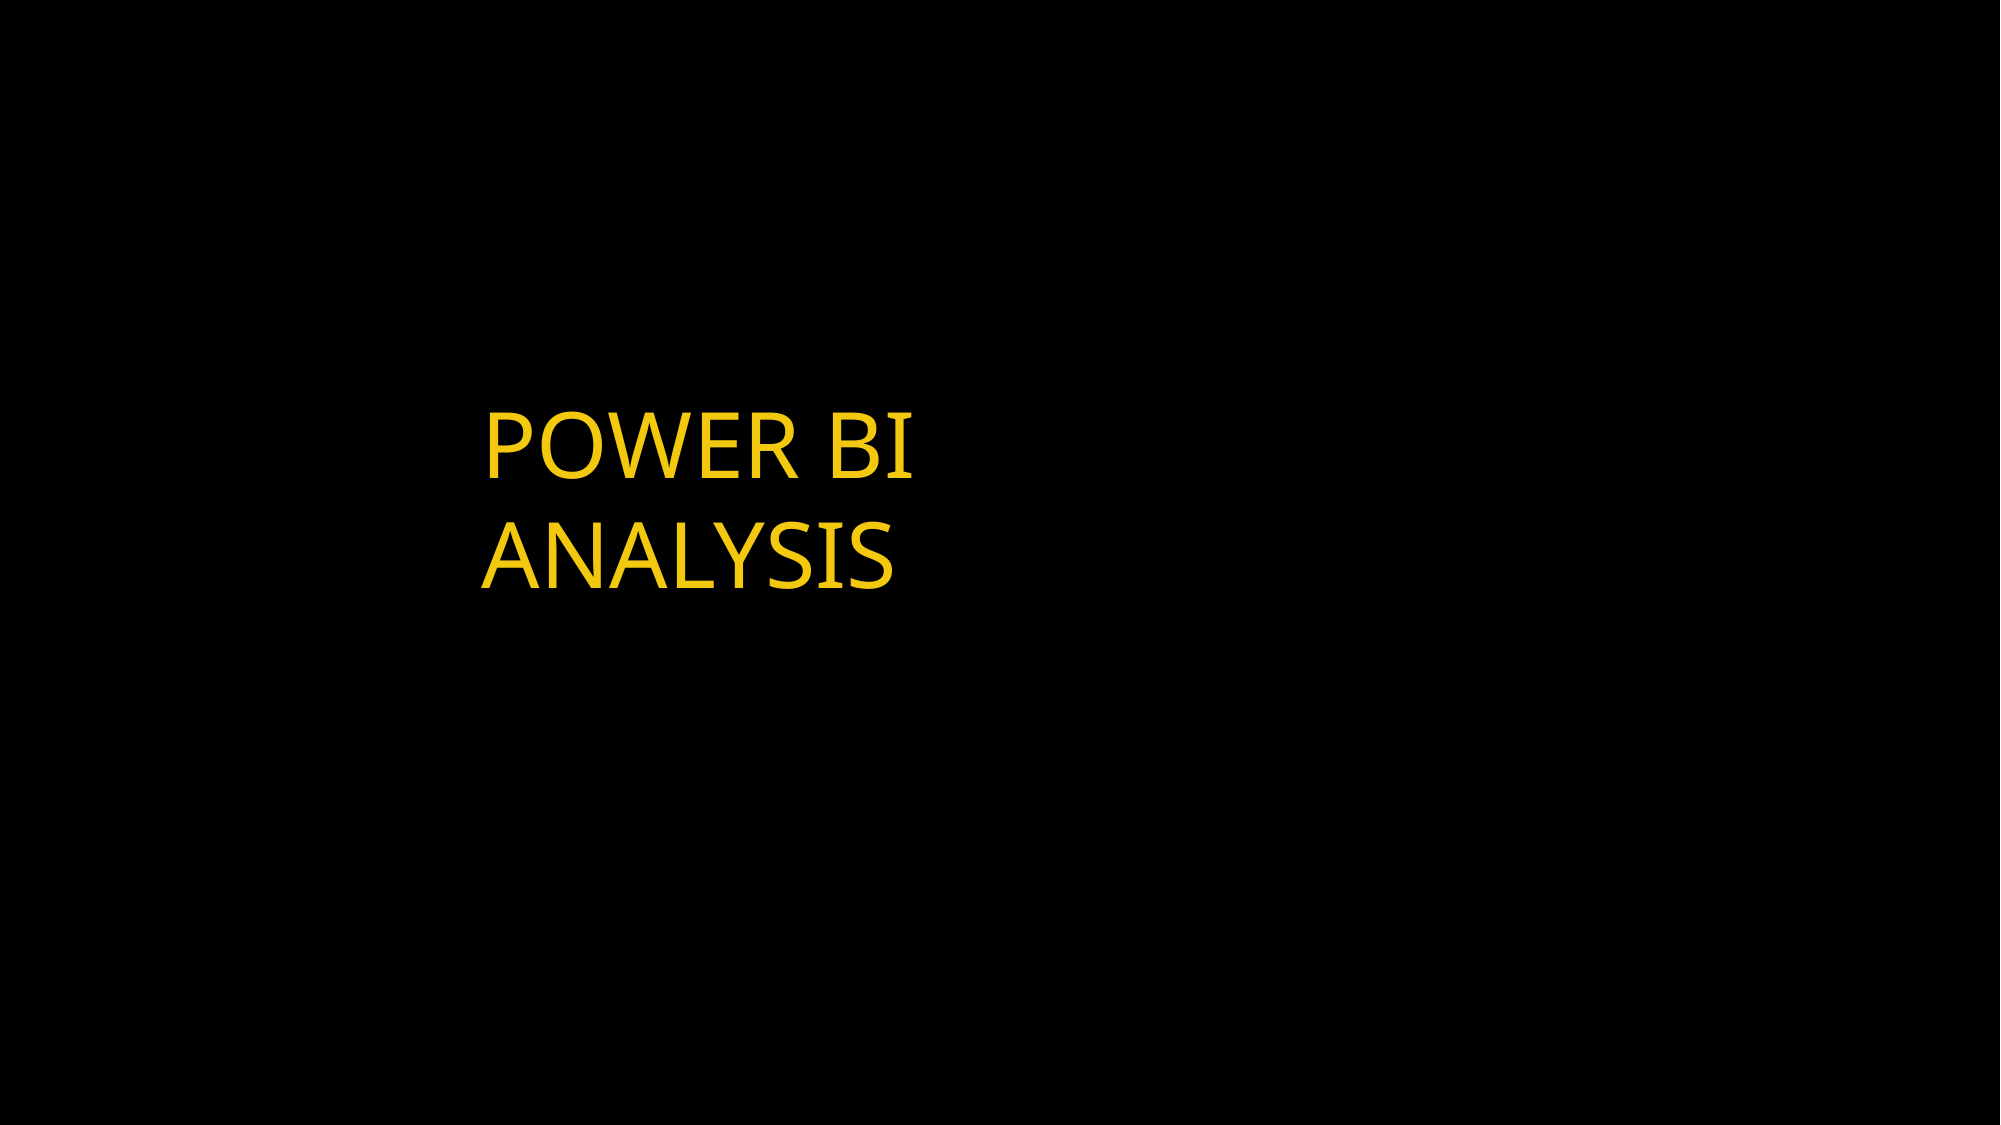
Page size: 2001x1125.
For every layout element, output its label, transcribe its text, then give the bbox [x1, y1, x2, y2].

text_box POWER BI ANALYSIS [466, 379, 1348, 615]
